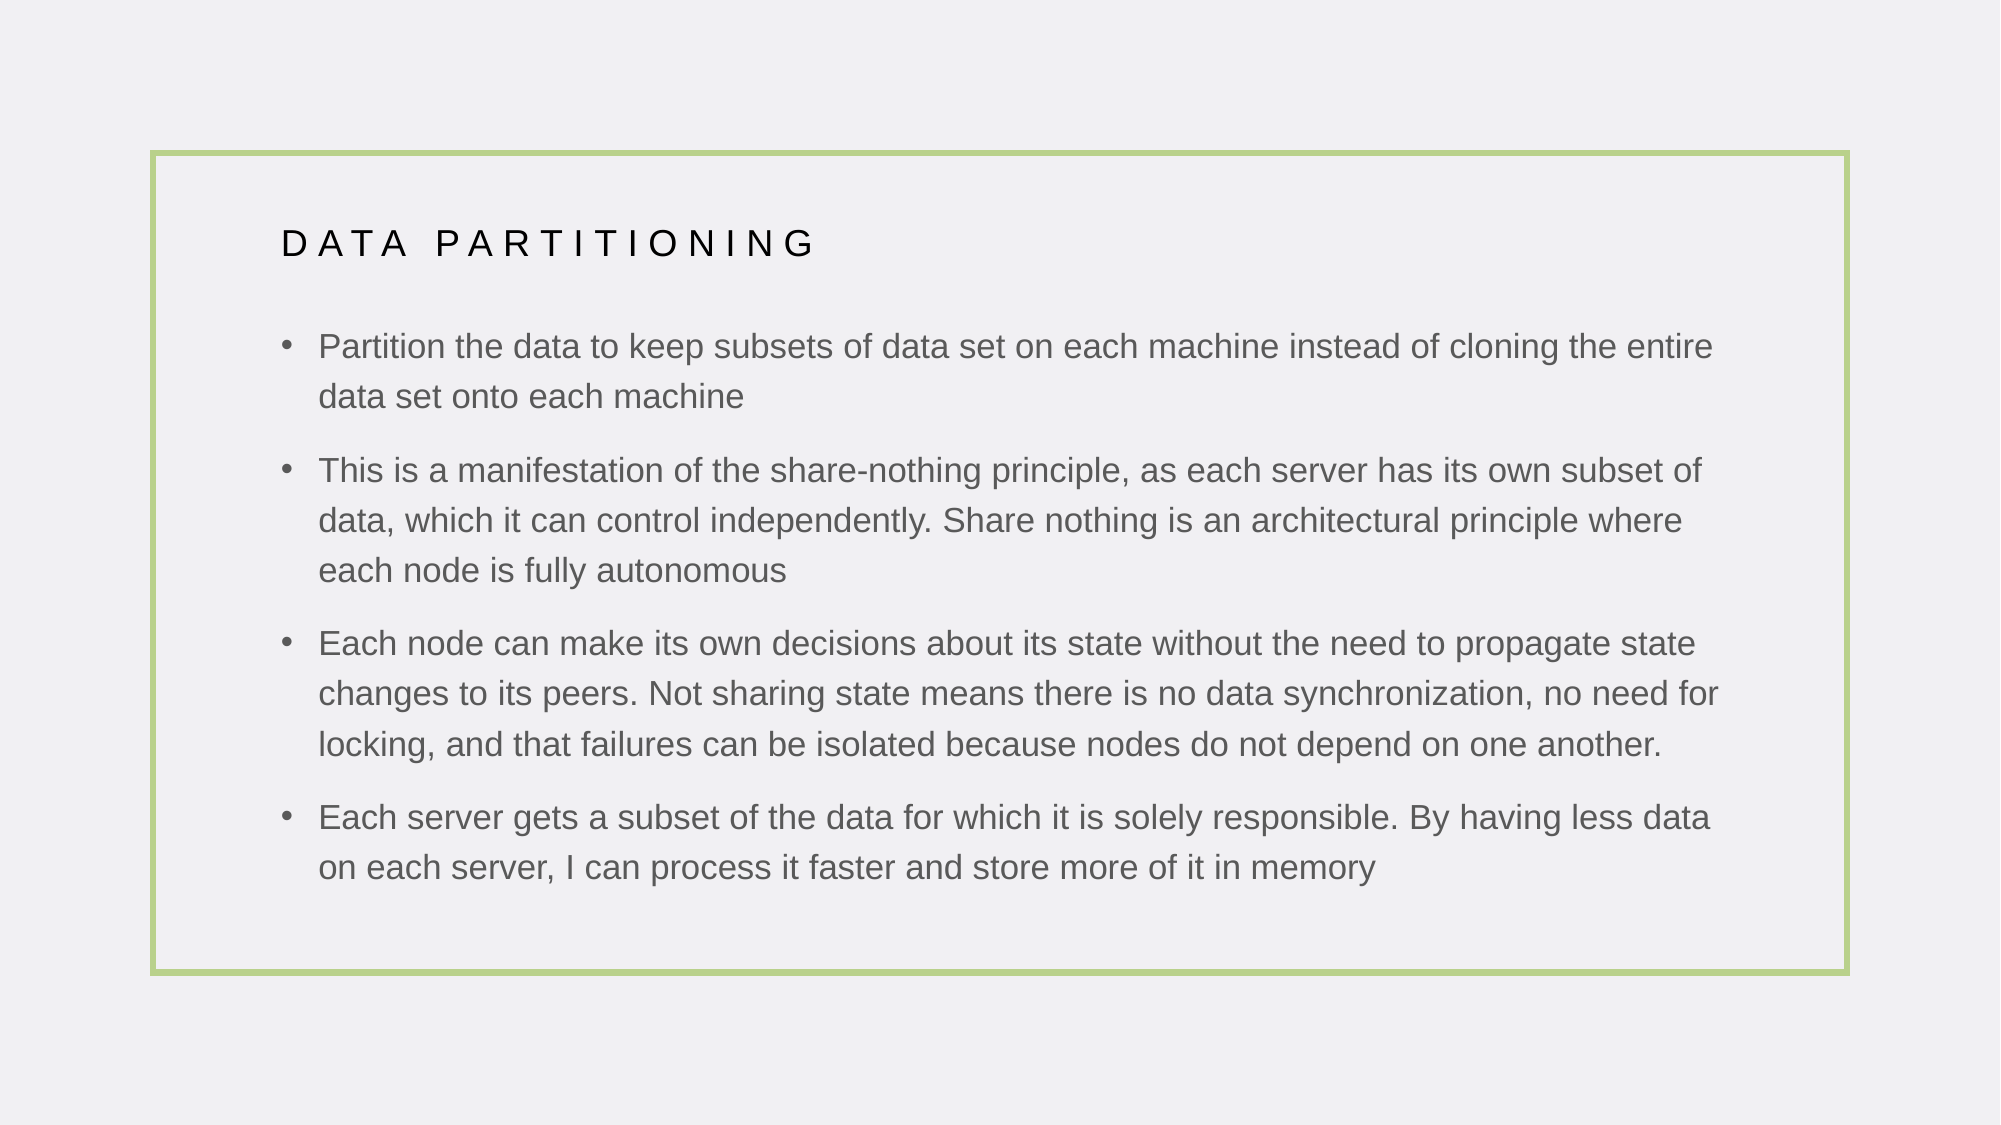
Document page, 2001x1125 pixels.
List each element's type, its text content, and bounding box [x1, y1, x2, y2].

list Partition the data to keep subsets of data set on each machine instead of cloning the entire data set onto each machine This is a manifestation of the share-nothing principle, as each server has its own subset of data, which it can control independently. Share nothing is an architectural principle where each node is fully autonomous Each node can make its own decisions about its state without the need to propagate state changes to its peers. Not sharing state means there is no data synchronization, no need for locking, and that failures can be isolated because nodes do not depend on one another. Each server gets a subset of the data for which it is solely responsible. By having less data on each server, I can process it faster and store more of it in memory [265, 307, 1739, 913]
title Data Partitioning [265, 202, 1739, 272]
